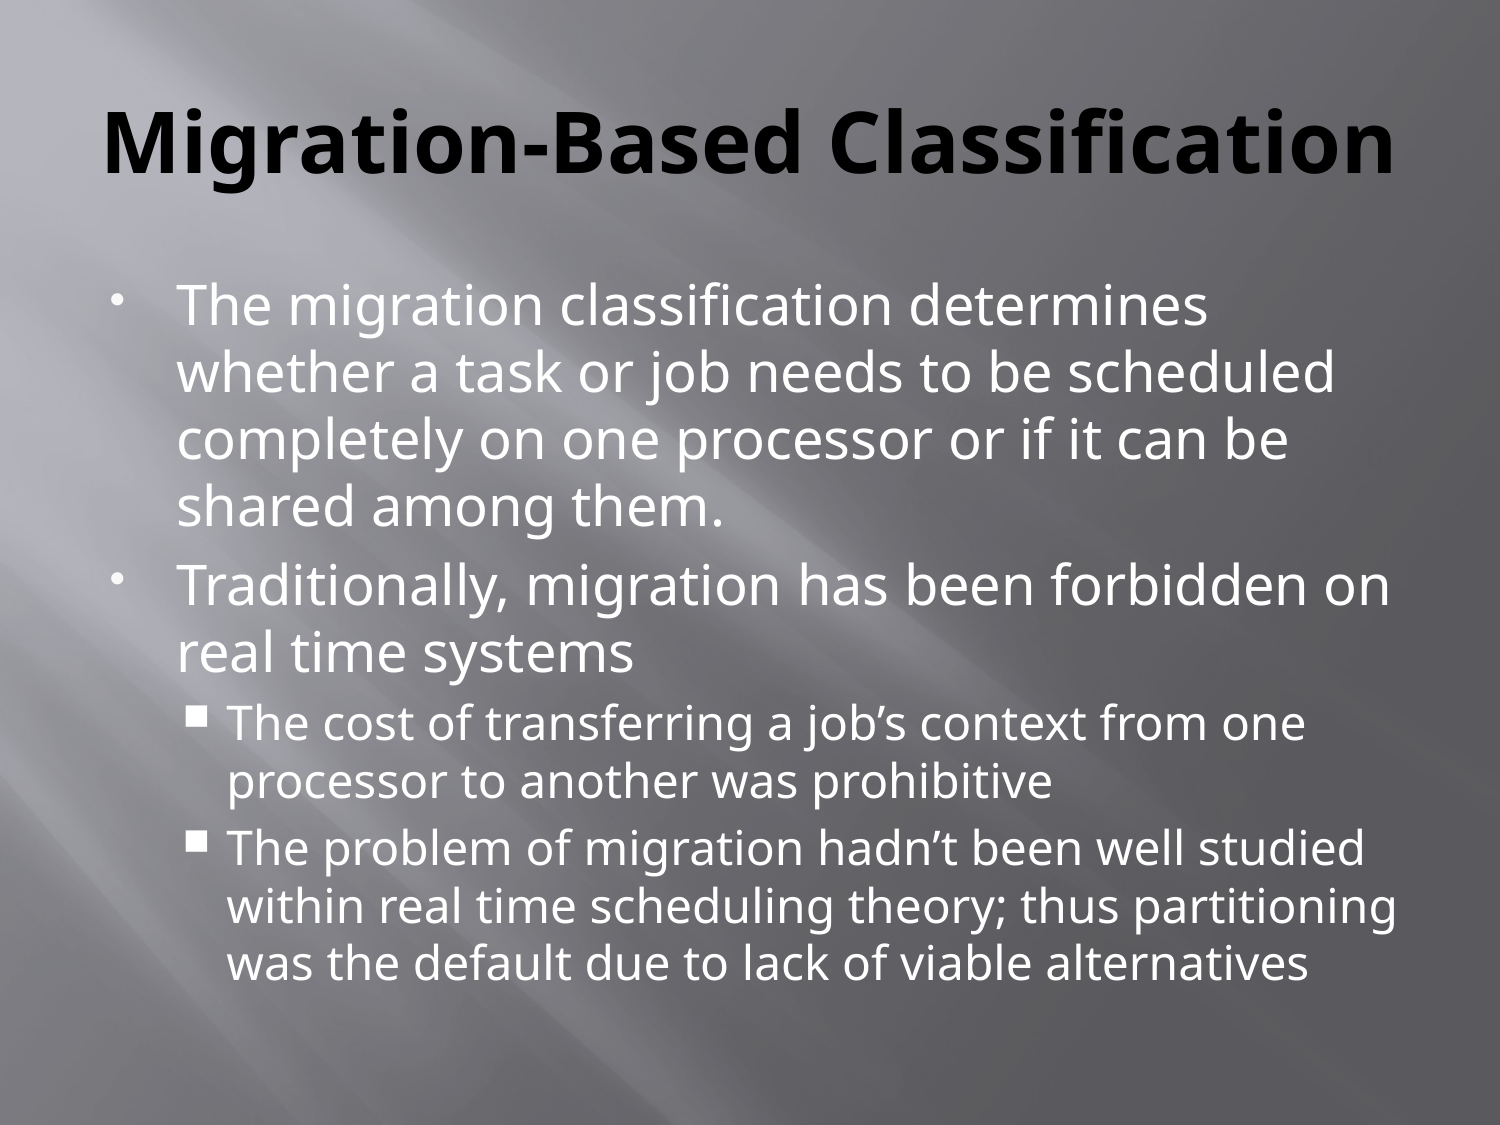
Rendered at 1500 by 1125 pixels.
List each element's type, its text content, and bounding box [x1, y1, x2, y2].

title Migration-Based Classification [75, 45, 1425, 233]
list The migration classification determines whether a task or job needs to be scheduled completely on one processor or if it can be shared among them. Traditionally, migration has been forbidden on real time systems The cost of transferring a job’s context from one processor to another was prohibitive The problem of migration hadn’t been well studied within real time scheduling theory; thus partitioning was the default due to lack of viable alternatives [75, 262, 1425, 1035]
